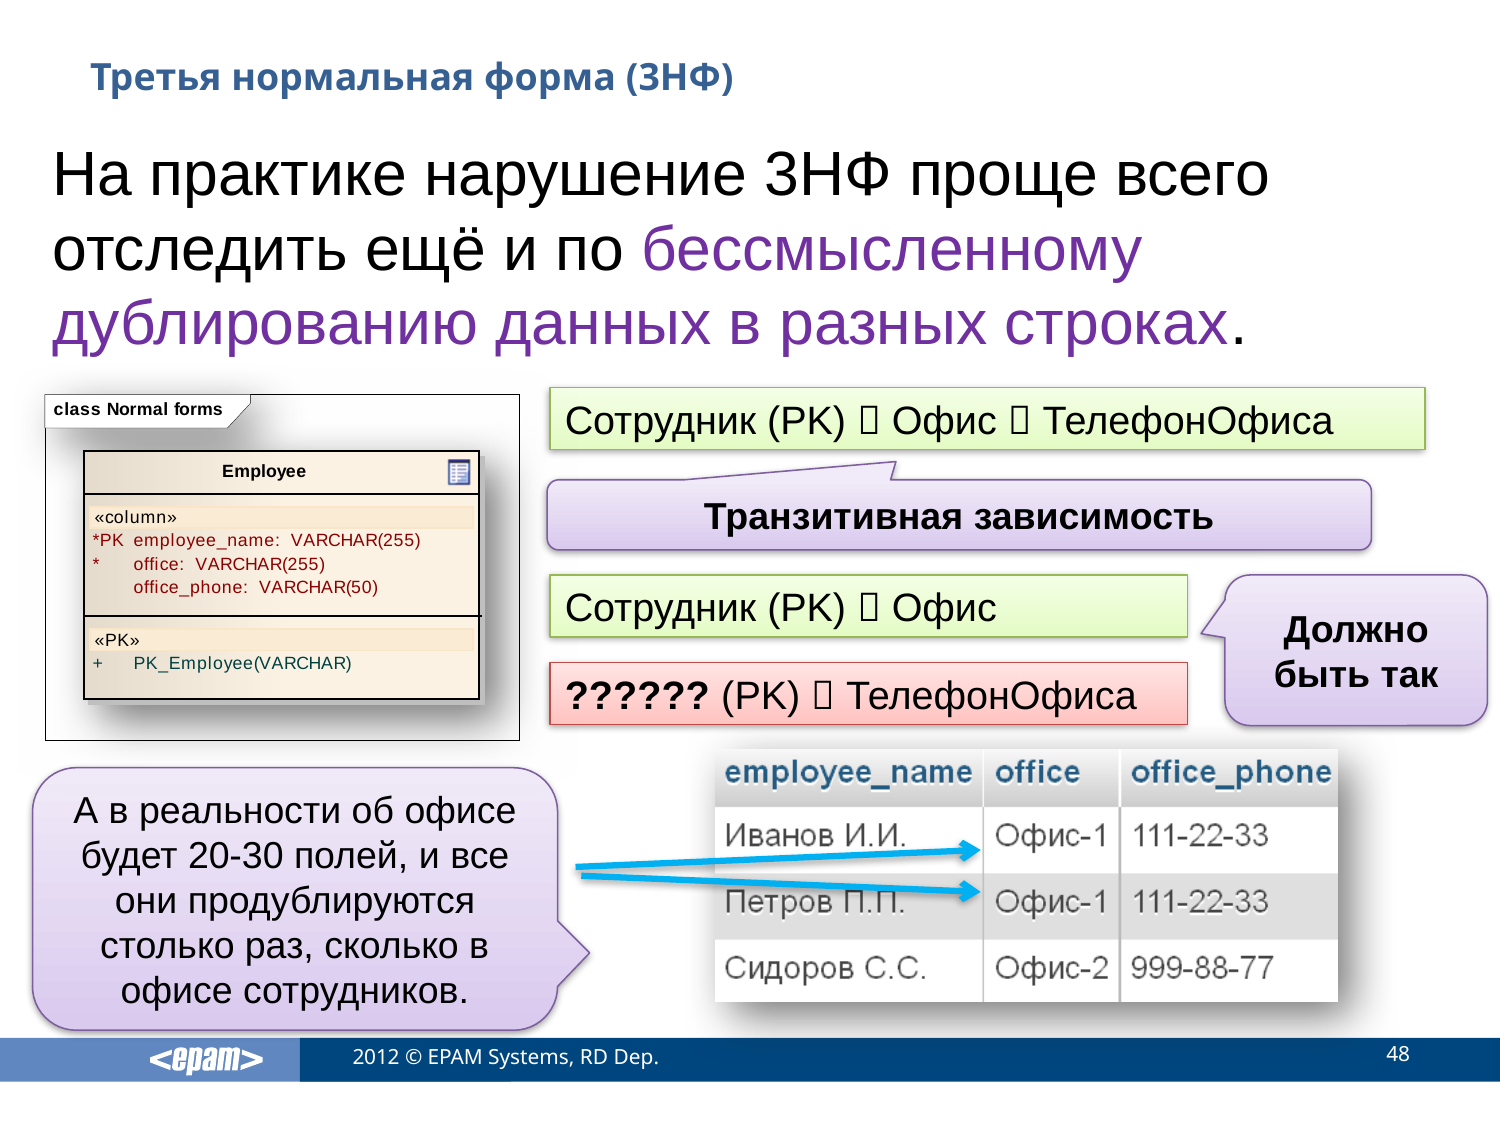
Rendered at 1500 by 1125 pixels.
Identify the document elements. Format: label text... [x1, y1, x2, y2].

slide_number 48 [1262, 1025, 1425, 1085]
text_box Сотрудник (PK)  Офис  ТелефонОфиса [549, 387, 1426, 450]
text_box Транзитивная зависимость [546, 460, 1373, 551]
picture [39, 388, 526, 746]
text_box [581, 875, 981, 893]
title Третья нормальная форма (3НФ) [75, 45, 1425, 125]
text_box А в реальности об офисе будет 20-30 полей, и все они продублируются столько раз, сколько в офисе сотрудников. [31, 766, 591, 1031]
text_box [575, 849, 981, 868]
text_box На практике нарушение 3НФ проще всего отследить ещё и по бессмысленному дублированию данных в разных строках. [37, 125, 1463, 390]
footer 2012 © EPAM Systems, RD Dep. [337, 1028, 738, 1088]
text_box Сотрудник (PK)  Офис [549, 574, 1188, 638]
text_box ?????? (PK)  ТелефонОфиса [549, 662, 1188, 725]
text_box Должно быть так [1200, 574, 1489, 727]
picture [714, 749, 1338, 1002]
